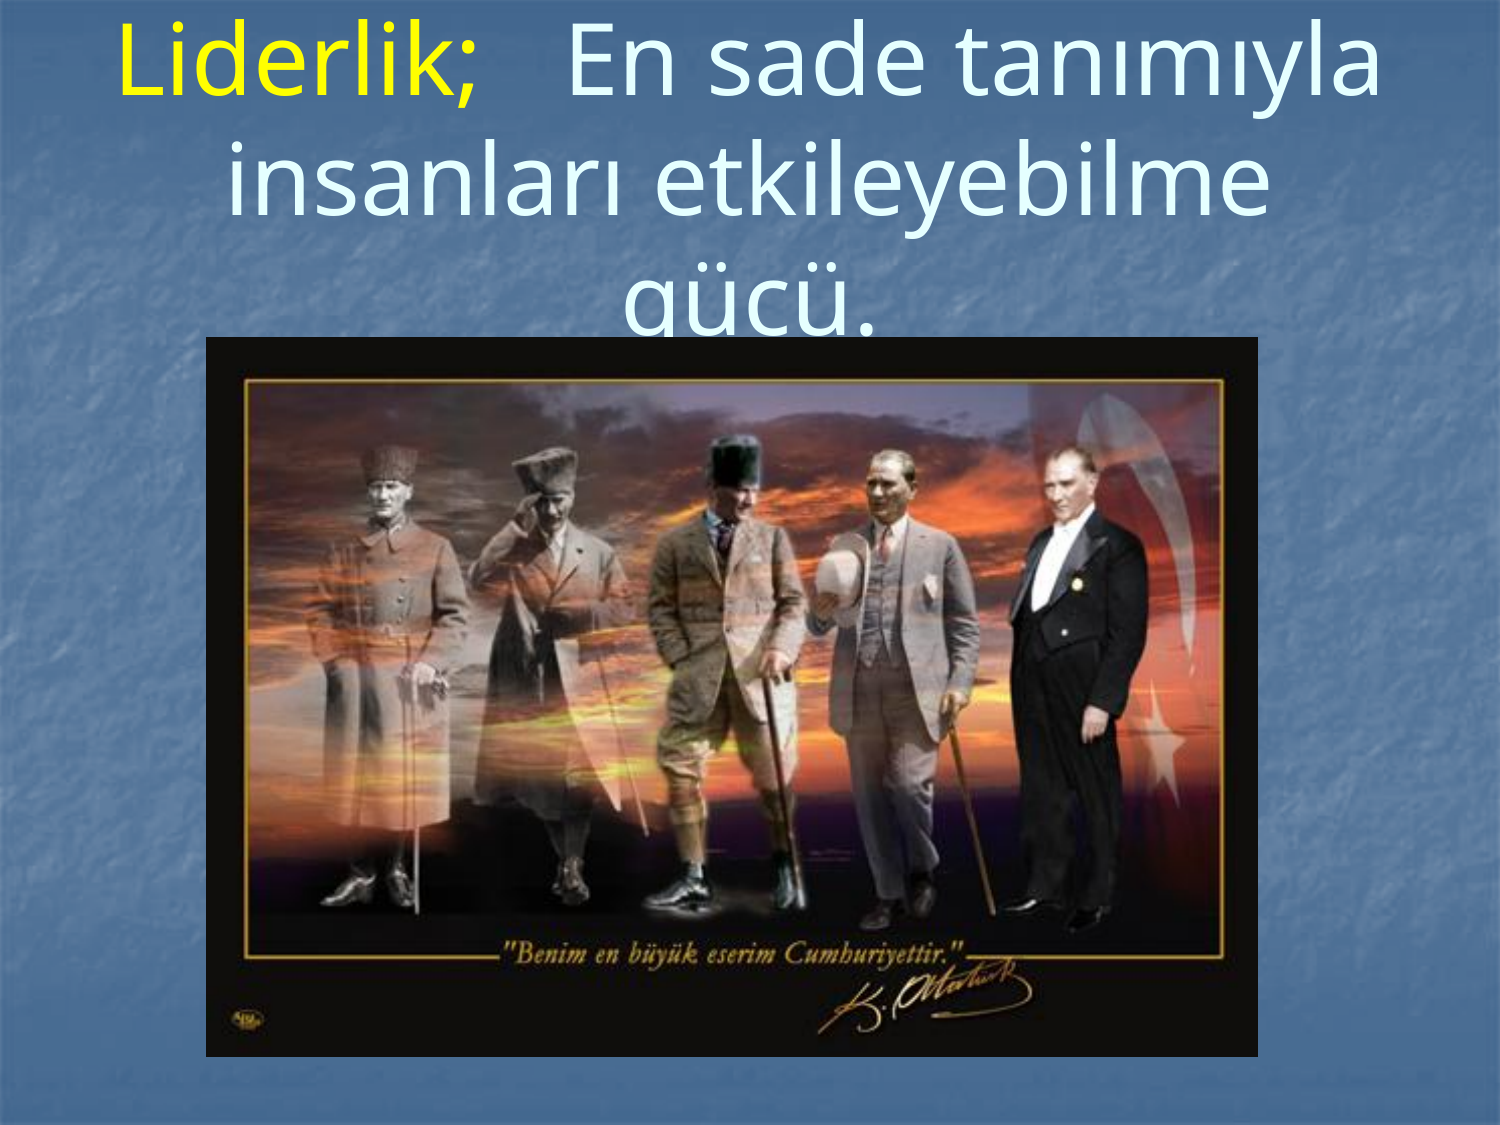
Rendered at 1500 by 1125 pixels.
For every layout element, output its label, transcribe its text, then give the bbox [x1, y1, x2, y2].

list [206, 337, 1258, 1057]
title Liderlik; En sade tanımıyla insanları etkileyebilme gücü. [75, 62, 1425, 288]
